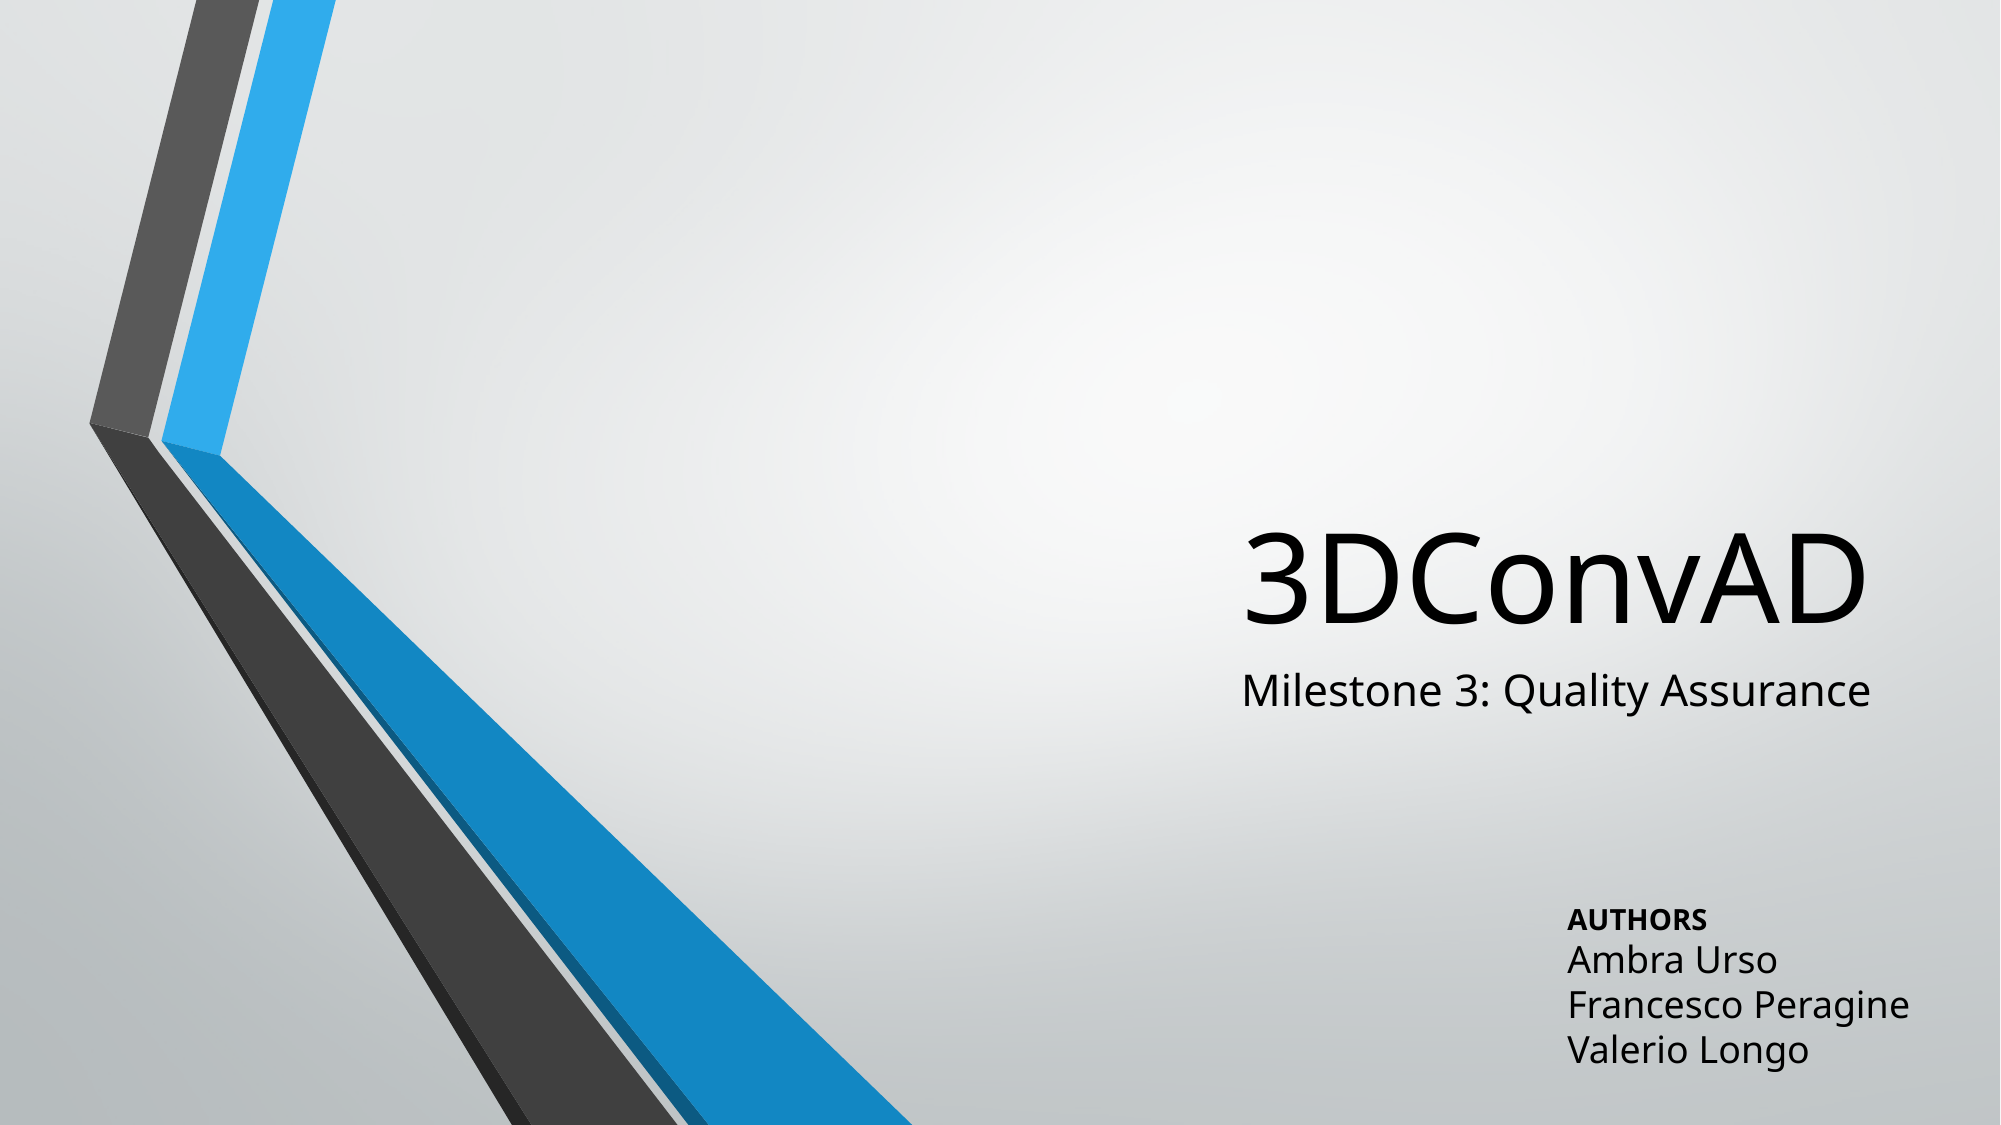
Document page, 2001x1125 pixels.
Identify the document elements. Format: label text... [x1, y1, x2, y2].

title 3DConvAD [480, 226, 1887, 656]
text_box AUTHORS Ambra Urso Francesco Peragine Valerio Longo [1552, 893, 2000, 1079]
subtitle Milestone 3: Quality Assurance [740, 655, 1887, 884]
